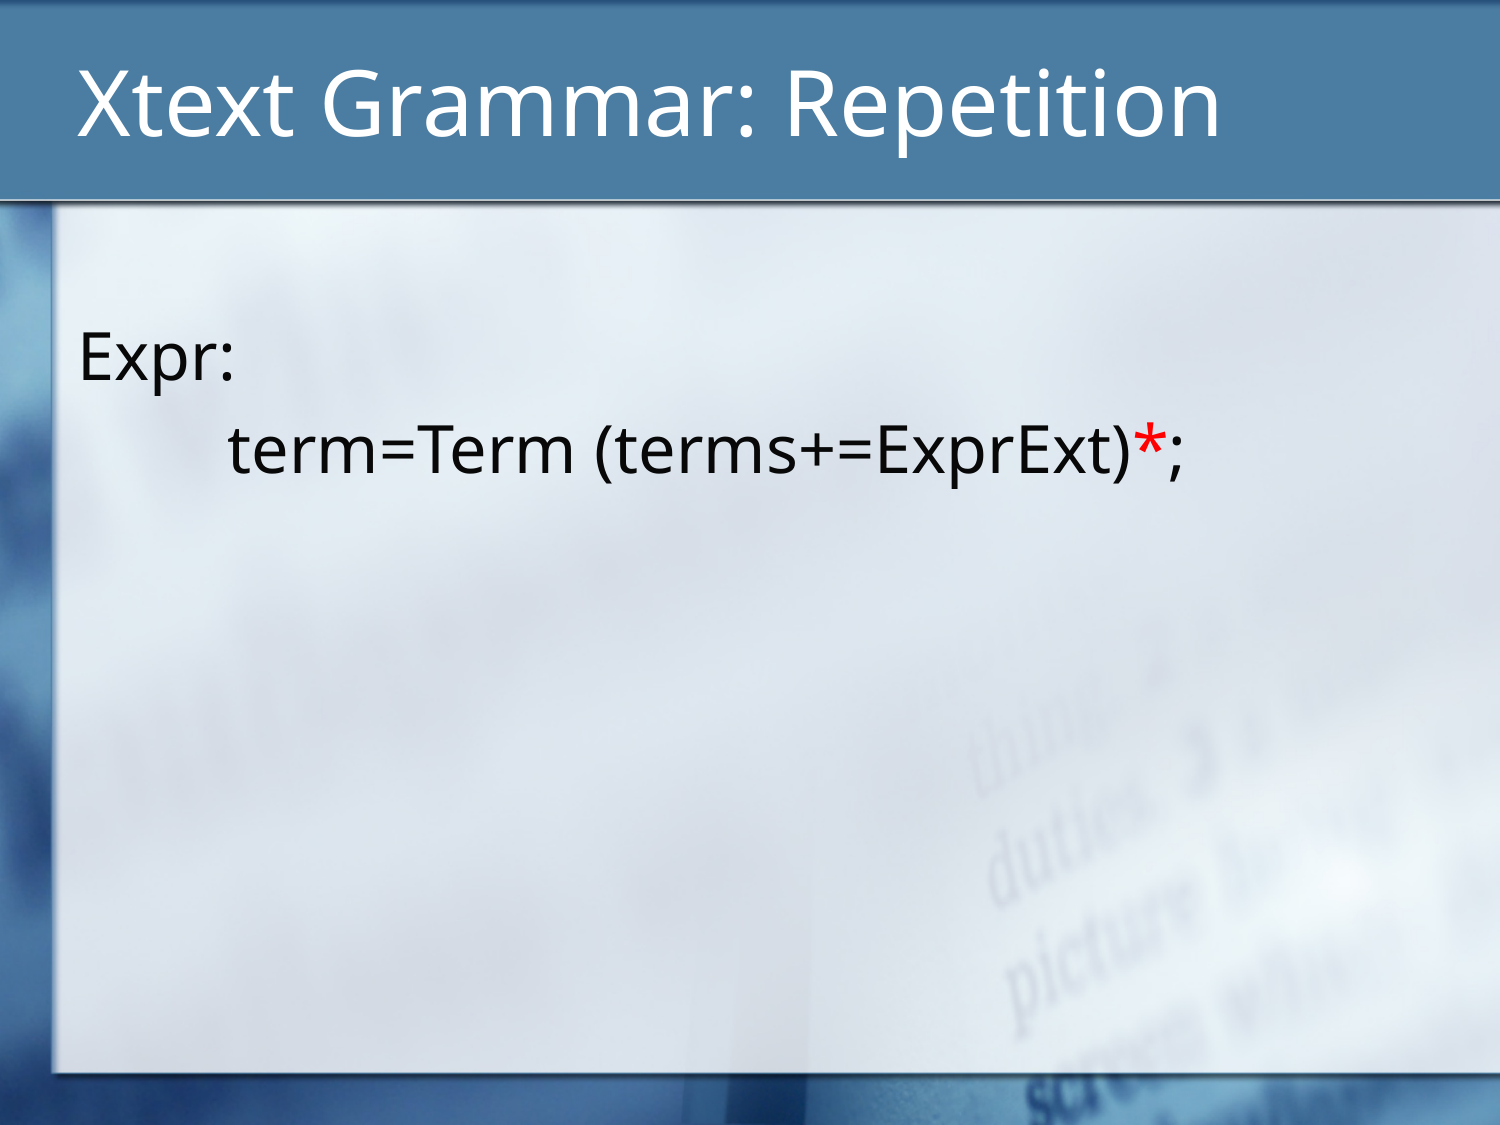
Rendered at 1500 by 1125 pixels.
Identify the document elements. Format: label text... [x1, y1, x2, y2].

title Xtext Grammar: Repetition [62, 12, 1461, 188]
picture [0, 0, 1500, 1125]
list Expr: term=Term (terms+=ExprExt)*; [62, 212, 1463, 1075]
